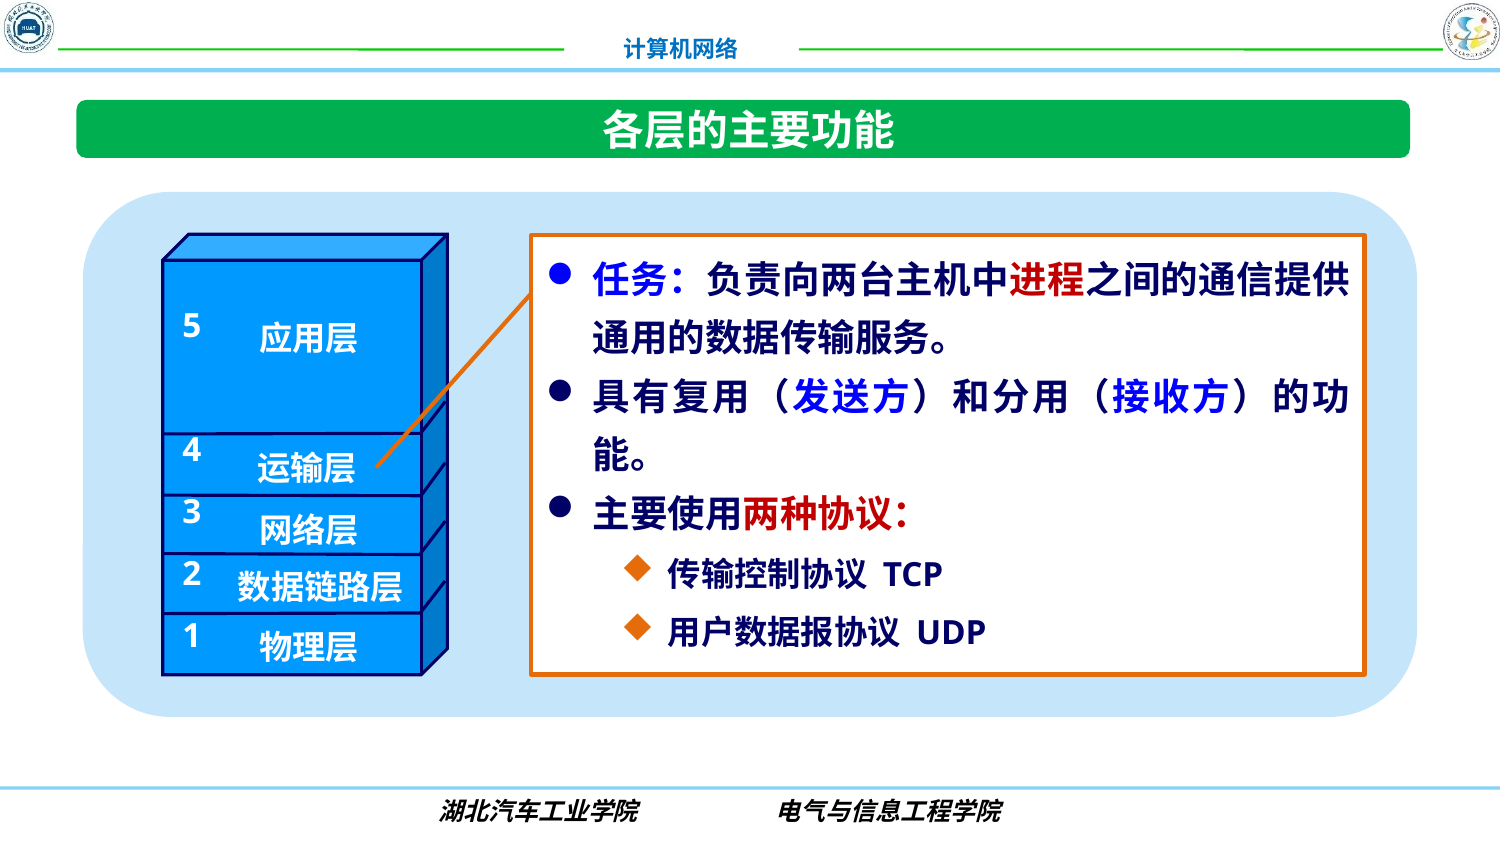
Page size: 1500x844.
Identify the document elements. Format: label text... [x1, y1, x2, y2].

picture [0, 0, 58, 57]
list 各层的主要功能 [204, 99, 1293, 158]
text_box [80, 189, 1420, 720]
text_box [161, 233, 448, 704]
picture [1443, 3, 1500, 60]
text_box 任务：负责向两台主机中进程之间的通信提供通用的数据传输服务。 具有复用（发送方）和分用（接收方）的功能。 主要使用两种协议： 传输控制协议 TCP 用户数据报协议 UDP [452, 233, 1367, 677]
